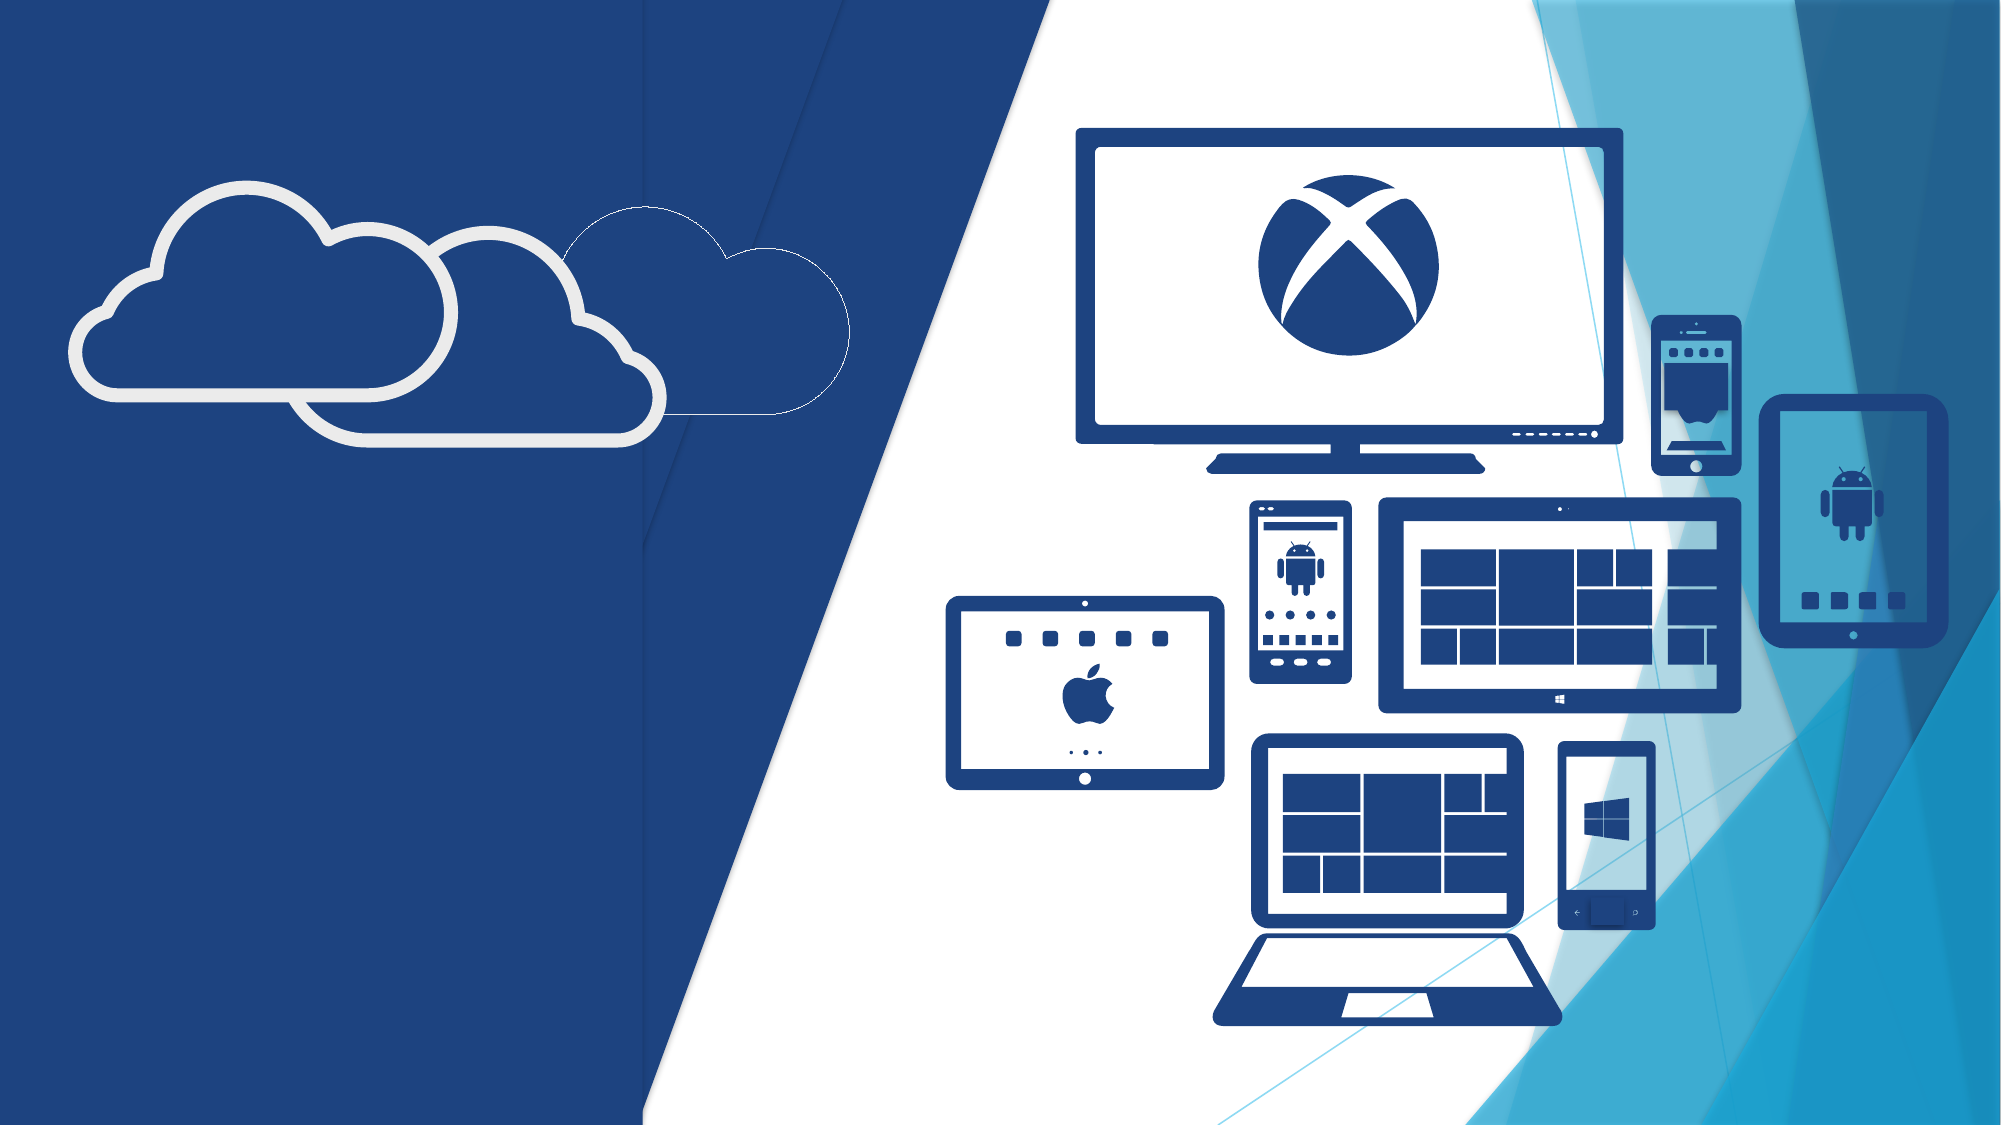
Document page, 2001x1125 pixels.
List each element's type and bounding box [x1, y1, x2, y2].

text_box [1248, 499, 1353, 685]
text_box [1377, 496, 1742, 714]
text_box [1571, 740, 1657, 931]
text_box [74, 187, 850, 442]
text_box [0, 0, 1054, 1125]
text_box [1209, 732, 1566, 1027]
text_box [1650, 314, 1743, 477]
text_box [1758, 393, 1949, 649]
text_box [1075, 127, 1624, 475]
text_box [945, 595, 1225, 791]
